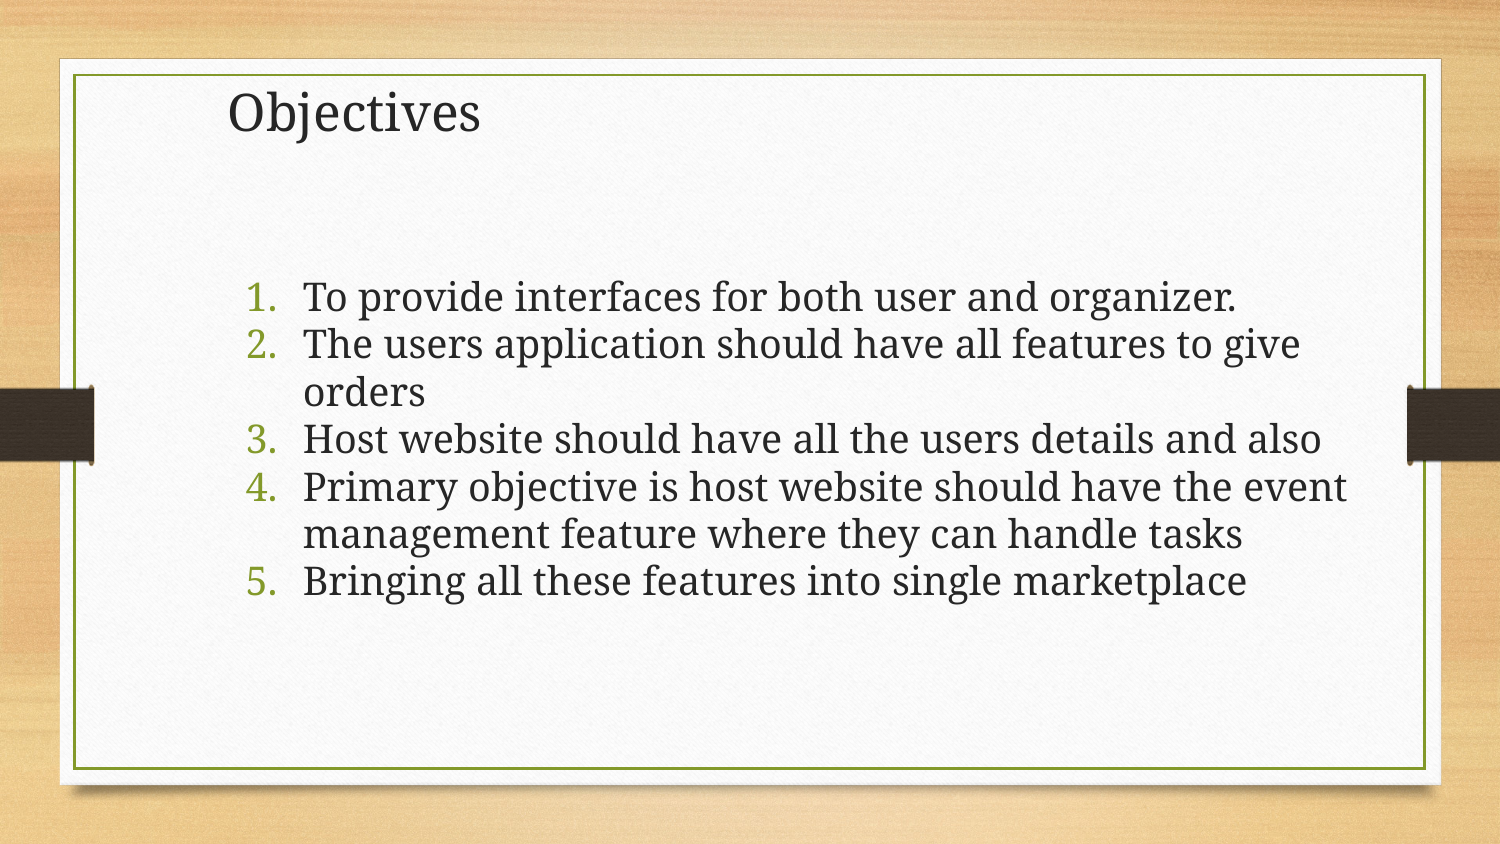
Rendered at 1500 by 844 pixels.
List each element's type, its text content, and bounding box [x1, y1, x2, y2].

picture [0, 0, 1500, 844]
title Objectives [212, 64, 1368, 215]
list To provide interfaces for both user and organizer. The users application should have all features to give orders Host website should have all the users details and also Primary objective is host website should have the event management feature where they can handle tasks Bringing all these features into single marketplace [212, 257, 1368, 735]
